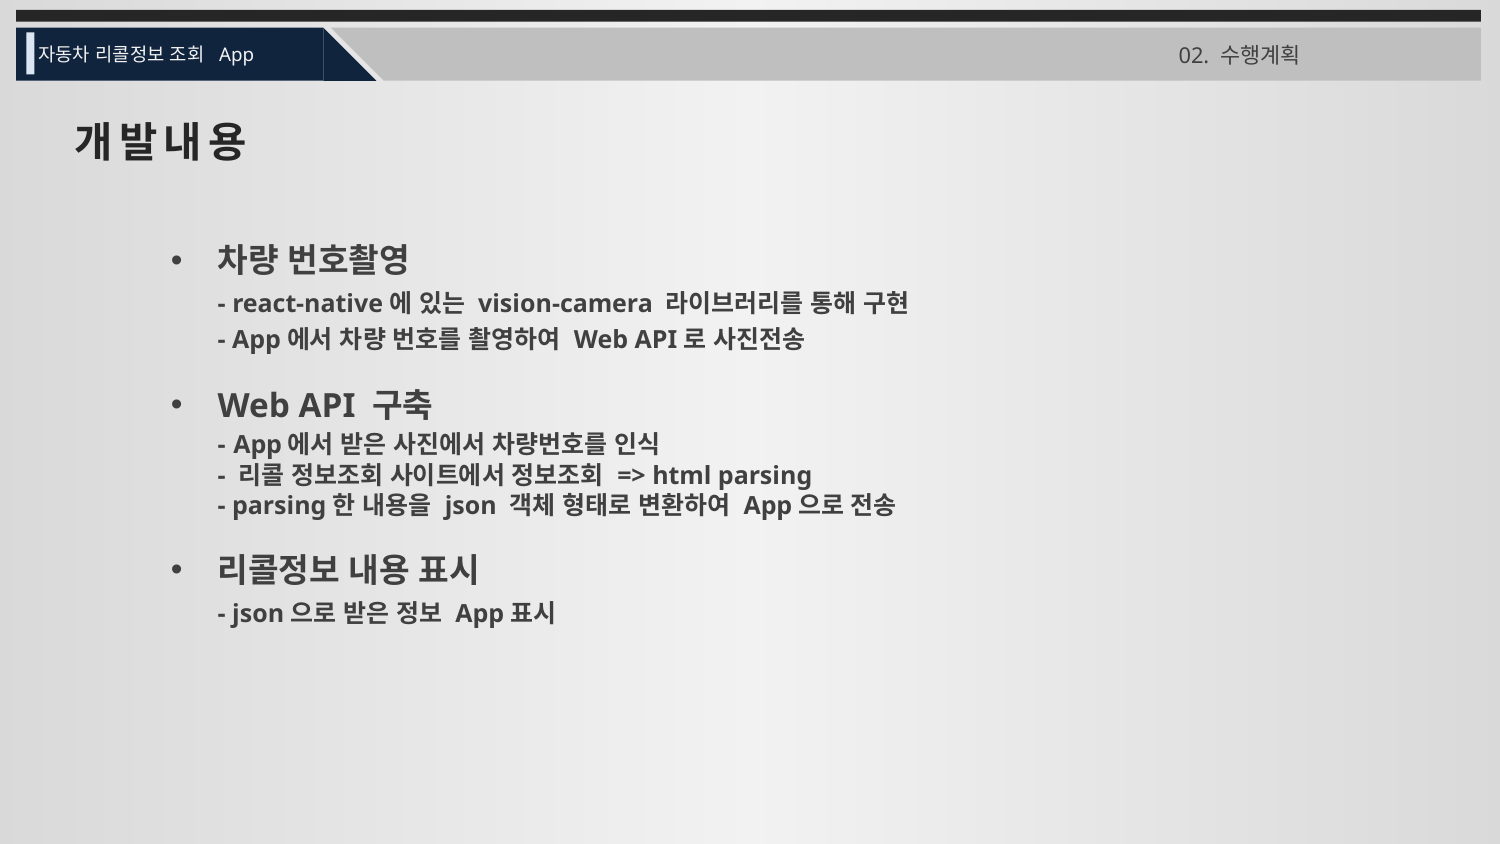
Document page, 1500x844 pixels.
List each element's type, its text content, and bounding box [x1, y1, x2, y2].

text_box [14, 8, 1483, 24]
text_box [24, 30, 37, 35]
text_box [321, 25, 328, 35]
text_box 개발내용 [31, 108, 290, 174]
text_box 자동차 리콜정보 조회 App [23, 35, 325, 73]
text_box [321, 73, 326, 83]
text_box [330, 27, 1482, 81]
text_box 차량 번호촬영 - react-native에 있는 vision-camera 라이브러리를 통해 구현 - App에서 차량 번호를 촬영하여 Web API로 사진전송 Web API 구축 - App에서 받은 사진에서 차량번호를 인식 - 리콜 정보조회 사이트에서 정보조회 => html parsing - parsing한 내용을 json 객체 형태로 변환하여 App으로 전송 리콜정보 내용 표시 - json으로 받은 정보 App표시 [156, 197, 1225, 697]
text_box [14, 26, 321, 83]
